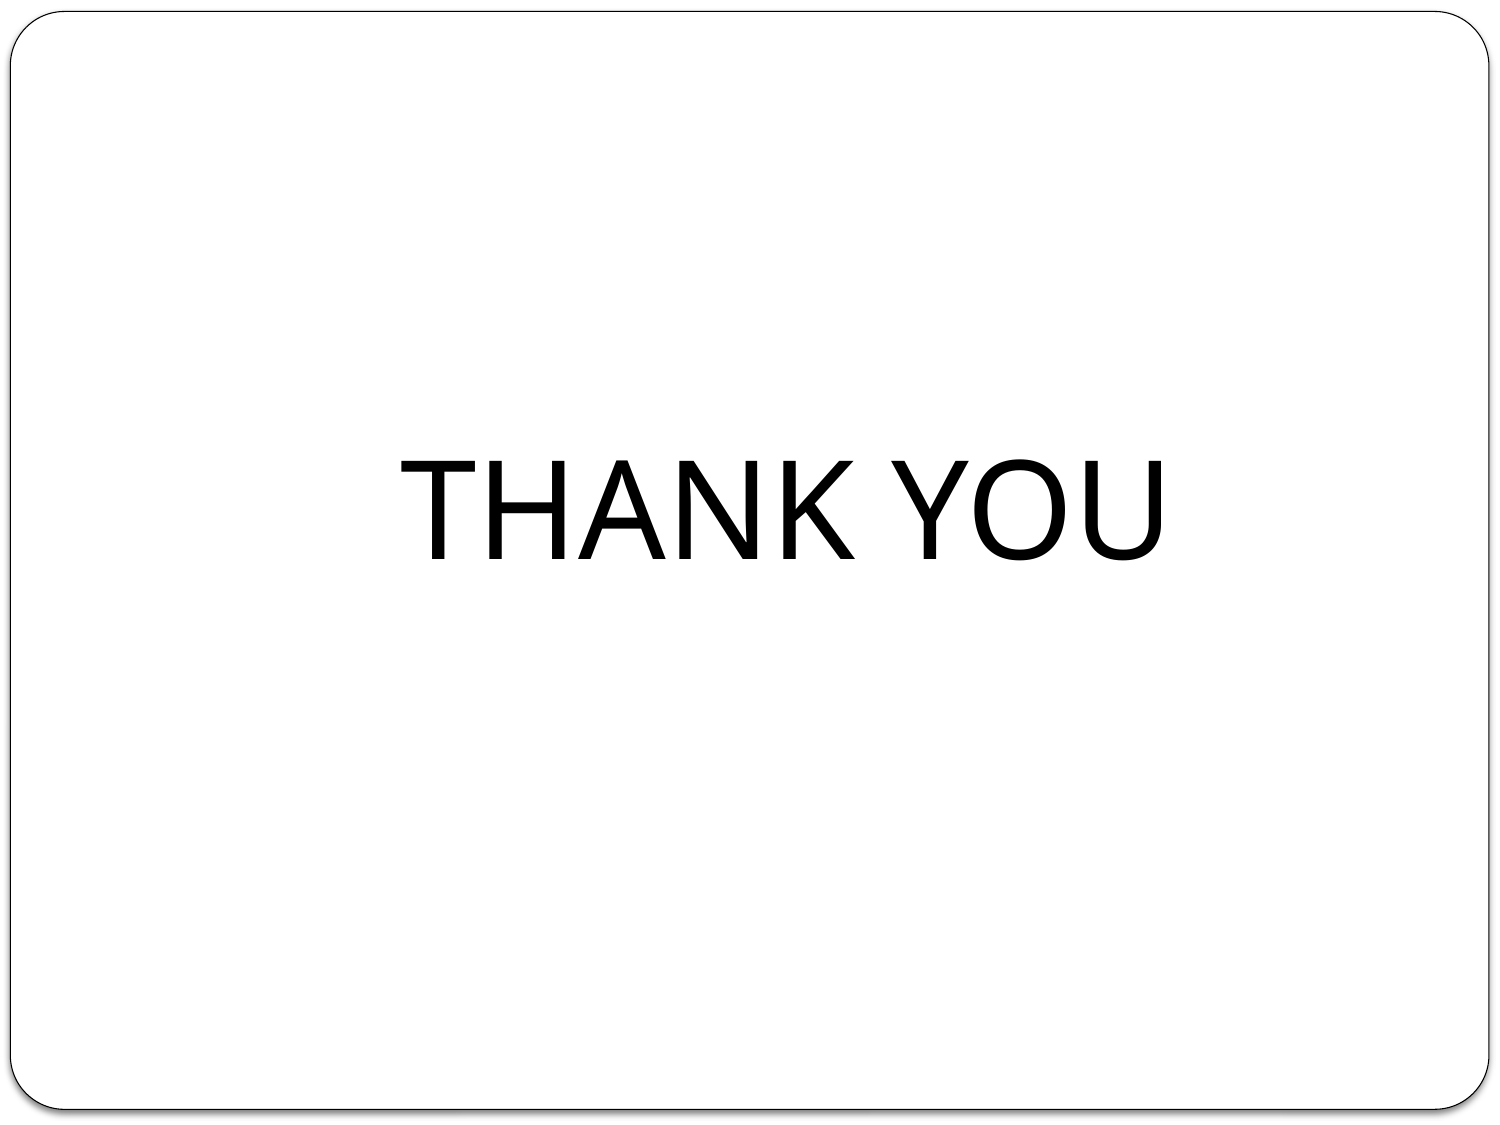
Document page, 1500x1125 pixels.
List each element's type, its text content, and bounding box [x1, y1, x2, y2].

list THANK YOU [149, 237, 1426, 988]
